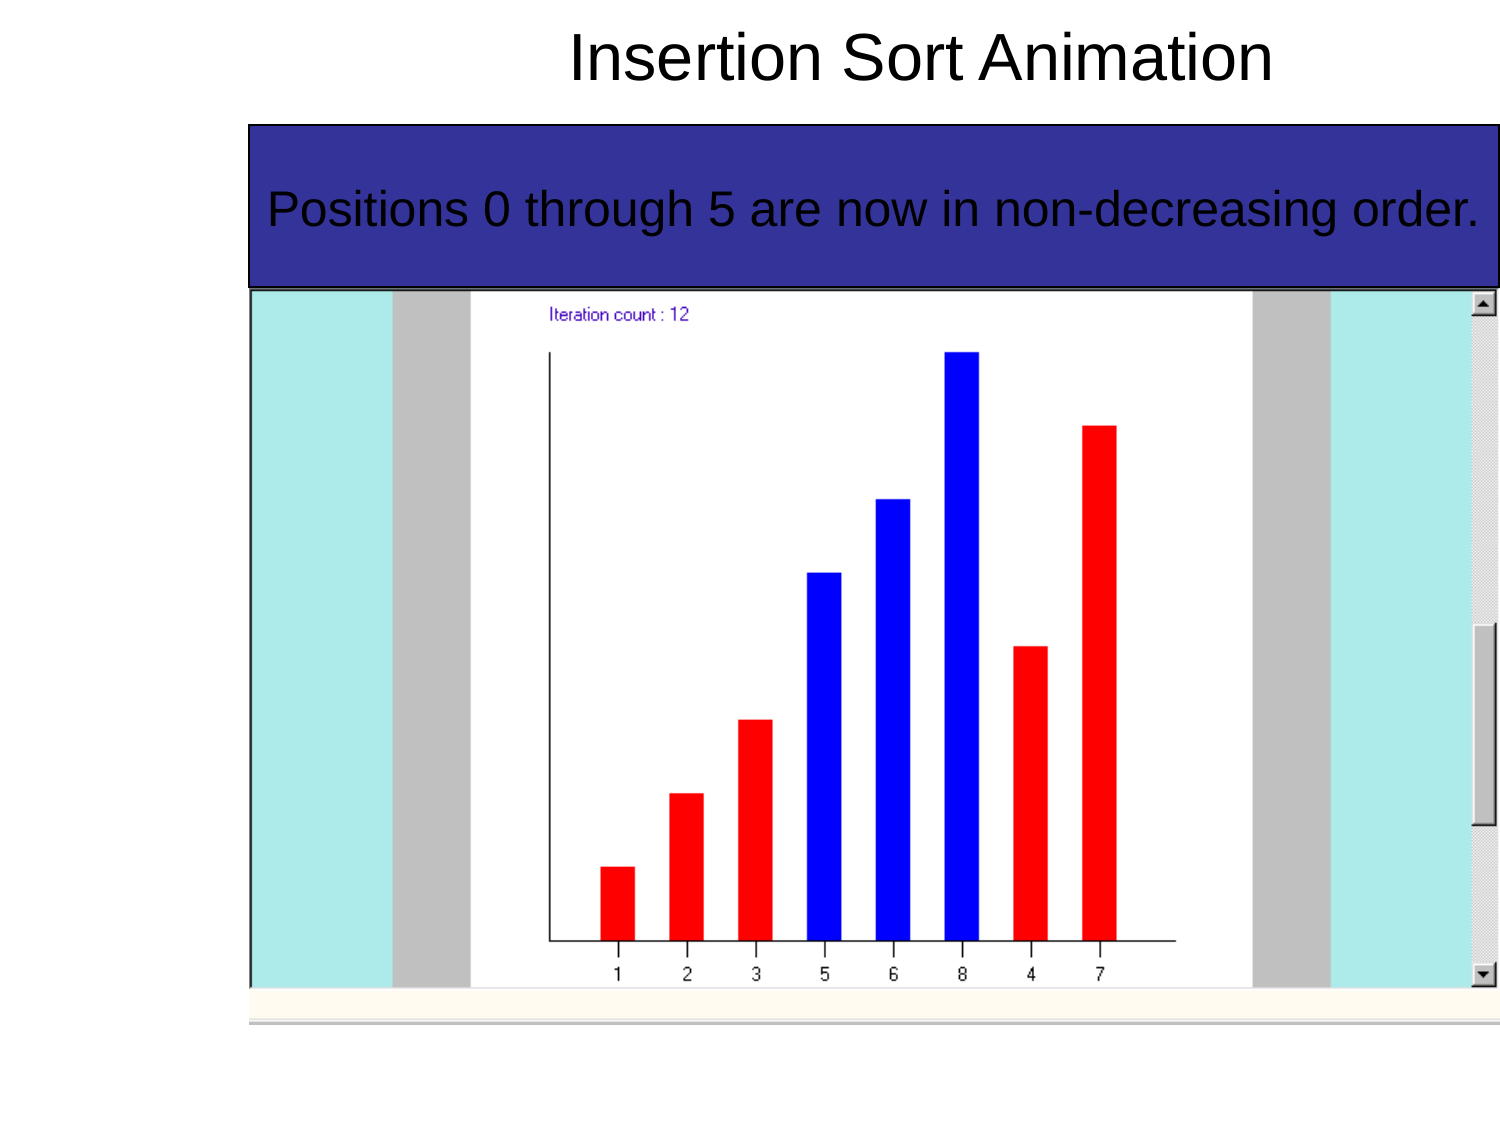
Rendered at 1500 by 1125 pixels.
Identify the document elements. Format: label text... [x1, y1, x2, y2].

title Insertion Sort Animation [274, 0, 1500, 124]
picture [249, 124, 1500, 1026]
